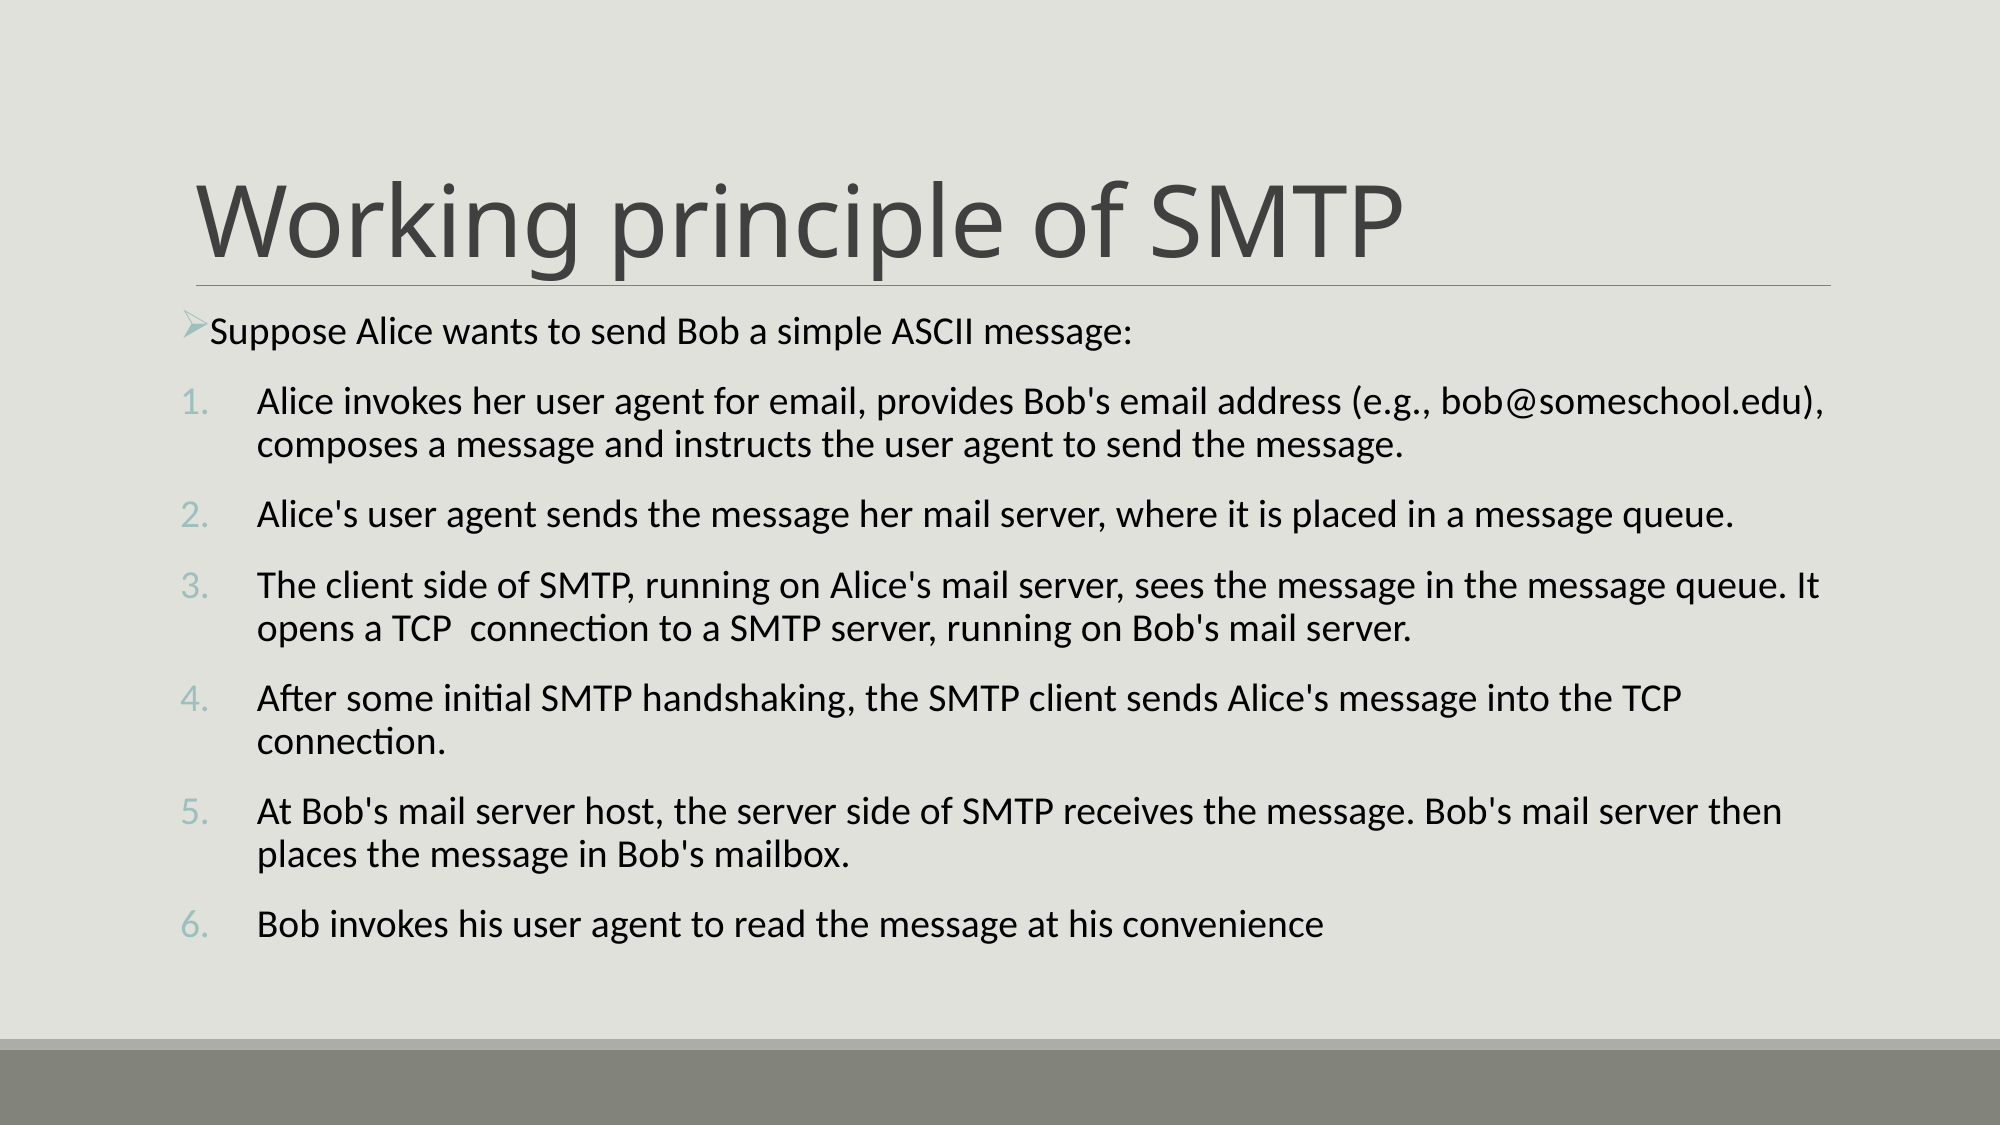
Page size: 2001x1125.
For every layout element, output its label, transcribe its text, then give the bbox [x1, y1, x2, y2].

list Suppose Alice wants to send Bob a simple ASCII message: Alice invokes her user agent for email, provides Bob's email address (e.g., bob@someschool.edu), composes a message and instructs the user agent to send the message. Alice's user agent sends the message her mail server, where it is placed in a message queue. The client side of SMTP, running on Alice's mail server, sees the message in the message queue. It opens a TCP connection to a SMTP server, running on Bob's mail server. After some initial SMTP handshaking, the SMTP client sends Alice's message into the TCP connection. At Bob's mail server host, the server side of SMTP receives the message. Bob's mail server then places the message in Bob's mailbox. Bob invokes his user agent to read the message at his convenience [180, 302, 1830, 963]
title Working principle of SMTP [180, 47, 1830, 285]
